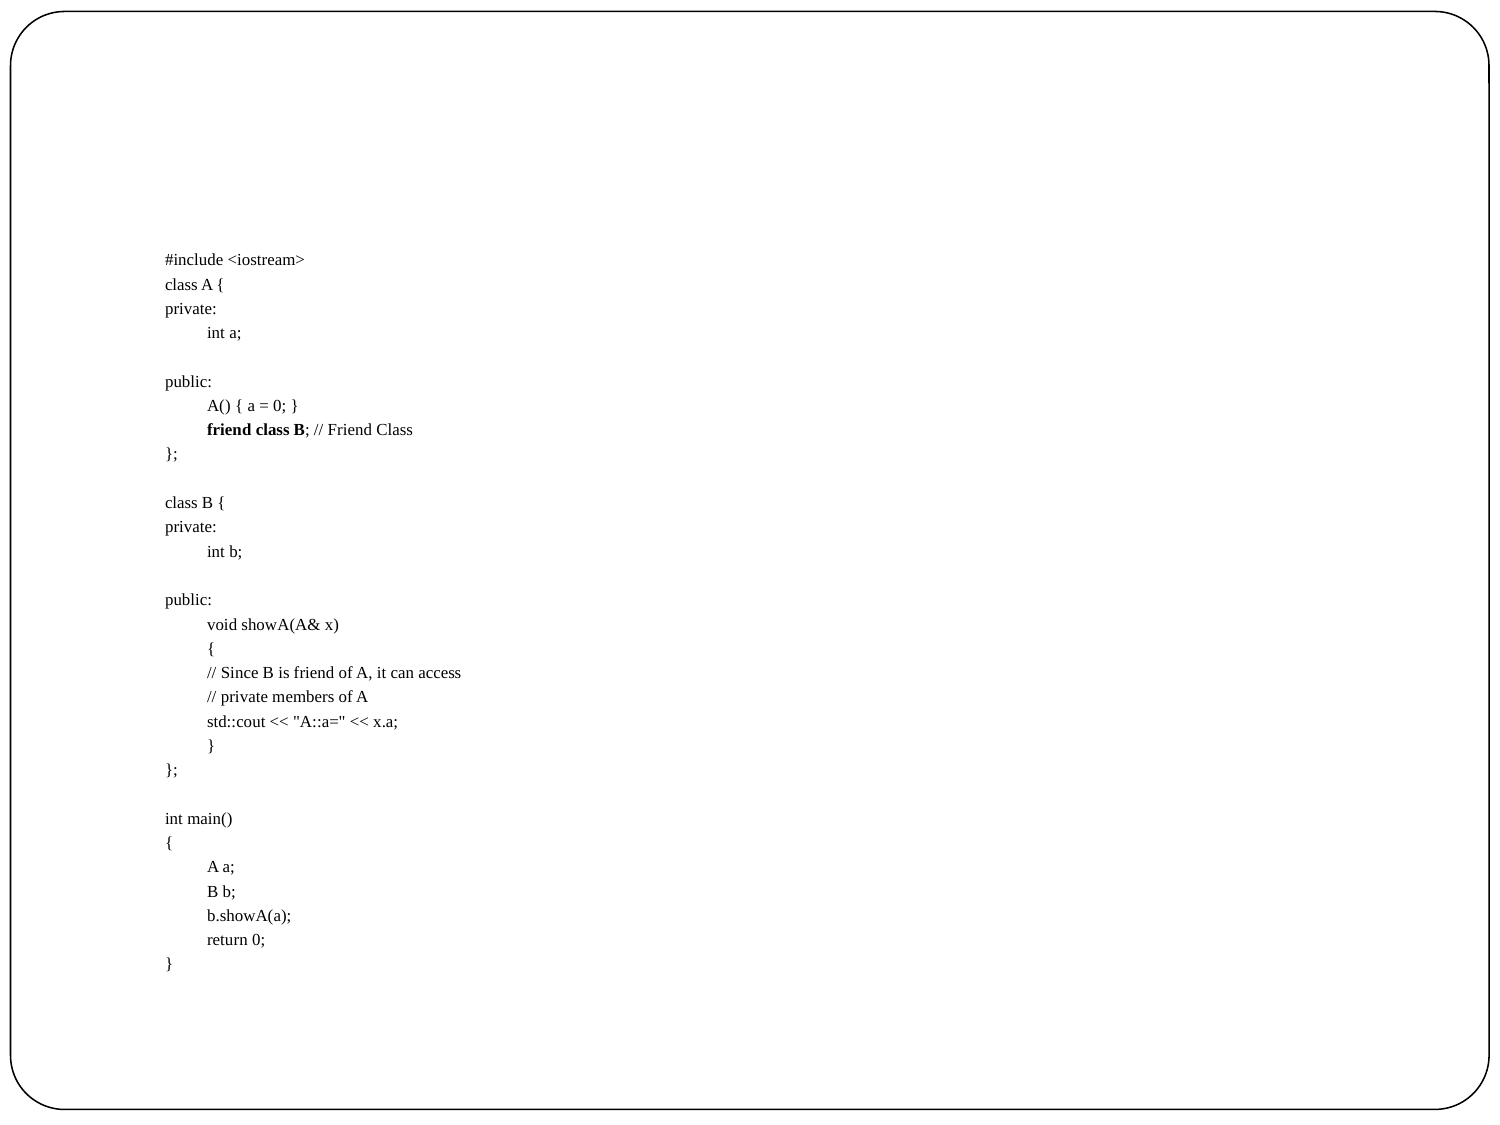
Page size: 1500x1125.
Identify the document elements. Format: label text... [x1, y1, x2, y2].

list #include <iostream> class A { private: int a; public: A() { a = 0; } friend class B; // Friend Class }; class B { private: int b; public: void showA(A& x) { // Since B is friend of A, it can access // private members of A std::cout << "A::a=" << x.a; } }; int main() { A a; B b; b.showA(a); return 0; } [150, 237, 1425, 988]
